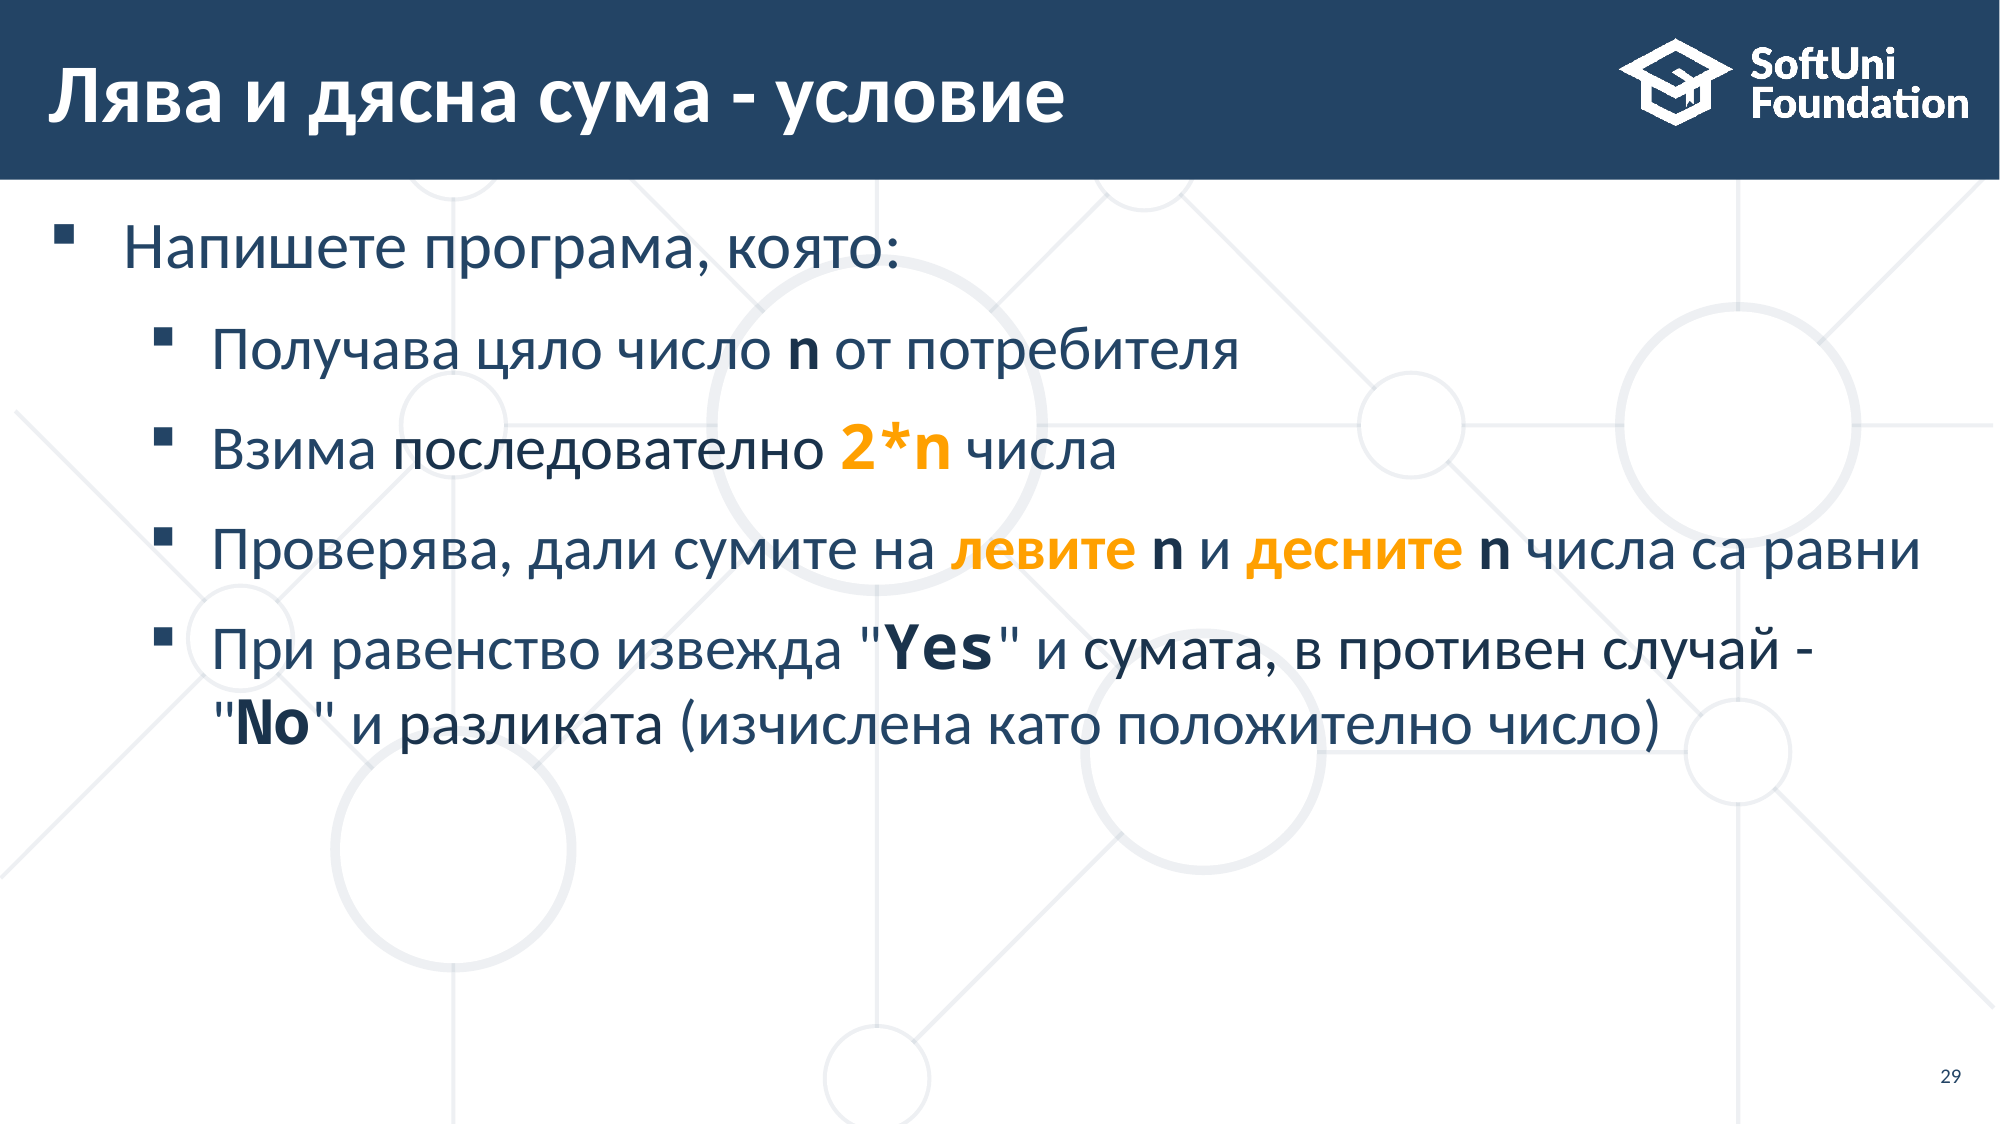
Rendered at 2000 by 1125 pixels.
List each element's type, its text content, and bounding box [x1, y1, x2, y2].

title Лява и дясна сума - условие [31, 16, 1591, 162]
slide_number 29 [1896, 1049, 1968, 1101]
list Напишете програма, която: Получава цяло число n от потребителя Взима последователно 2*n числа Проверява, дали сумите на левите n и десните n числа са равни При равенство извежда "Yes" и сумата, в противен случай - "No" и разликата (изчислена като положително число) [31, 196, 1970, 1050]
picture [1618, 38, 1968, 126]
